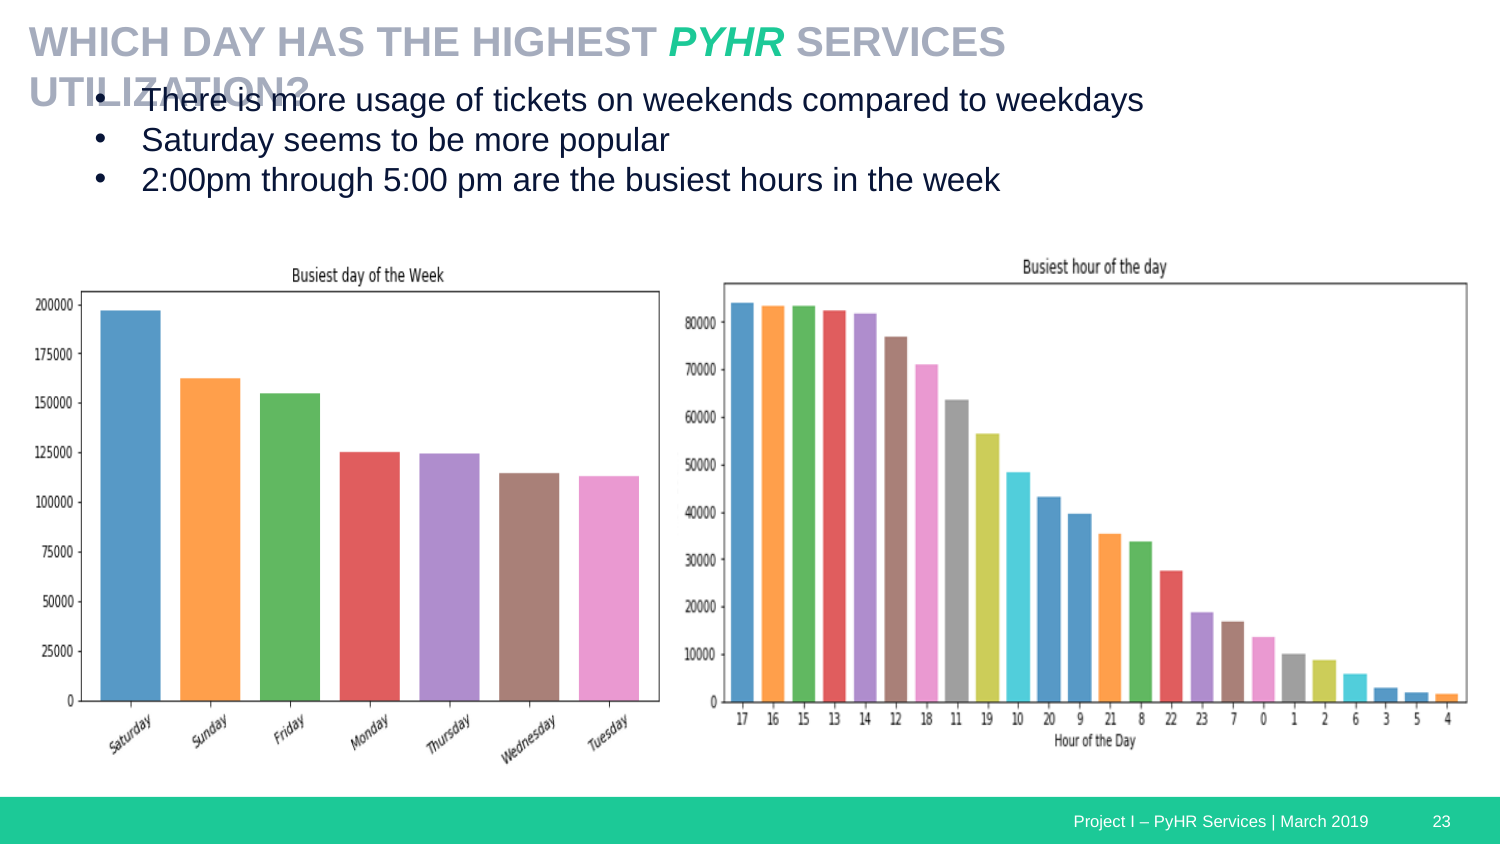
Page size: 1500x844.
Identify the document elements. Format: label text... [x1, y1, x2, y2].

picture [677, 255, 1473, 754]
text_box There is more usage of tickets on weekends compared to weekdays Saturday seems to be more popular 2:00pm through 5:00 pm are the busiest hours in the week [60, 63, 1440, 237]
picture [27, 258, 668, 779]
title Which day has the highest PyHR Services utilization? [13, 0, 1188, 122]
